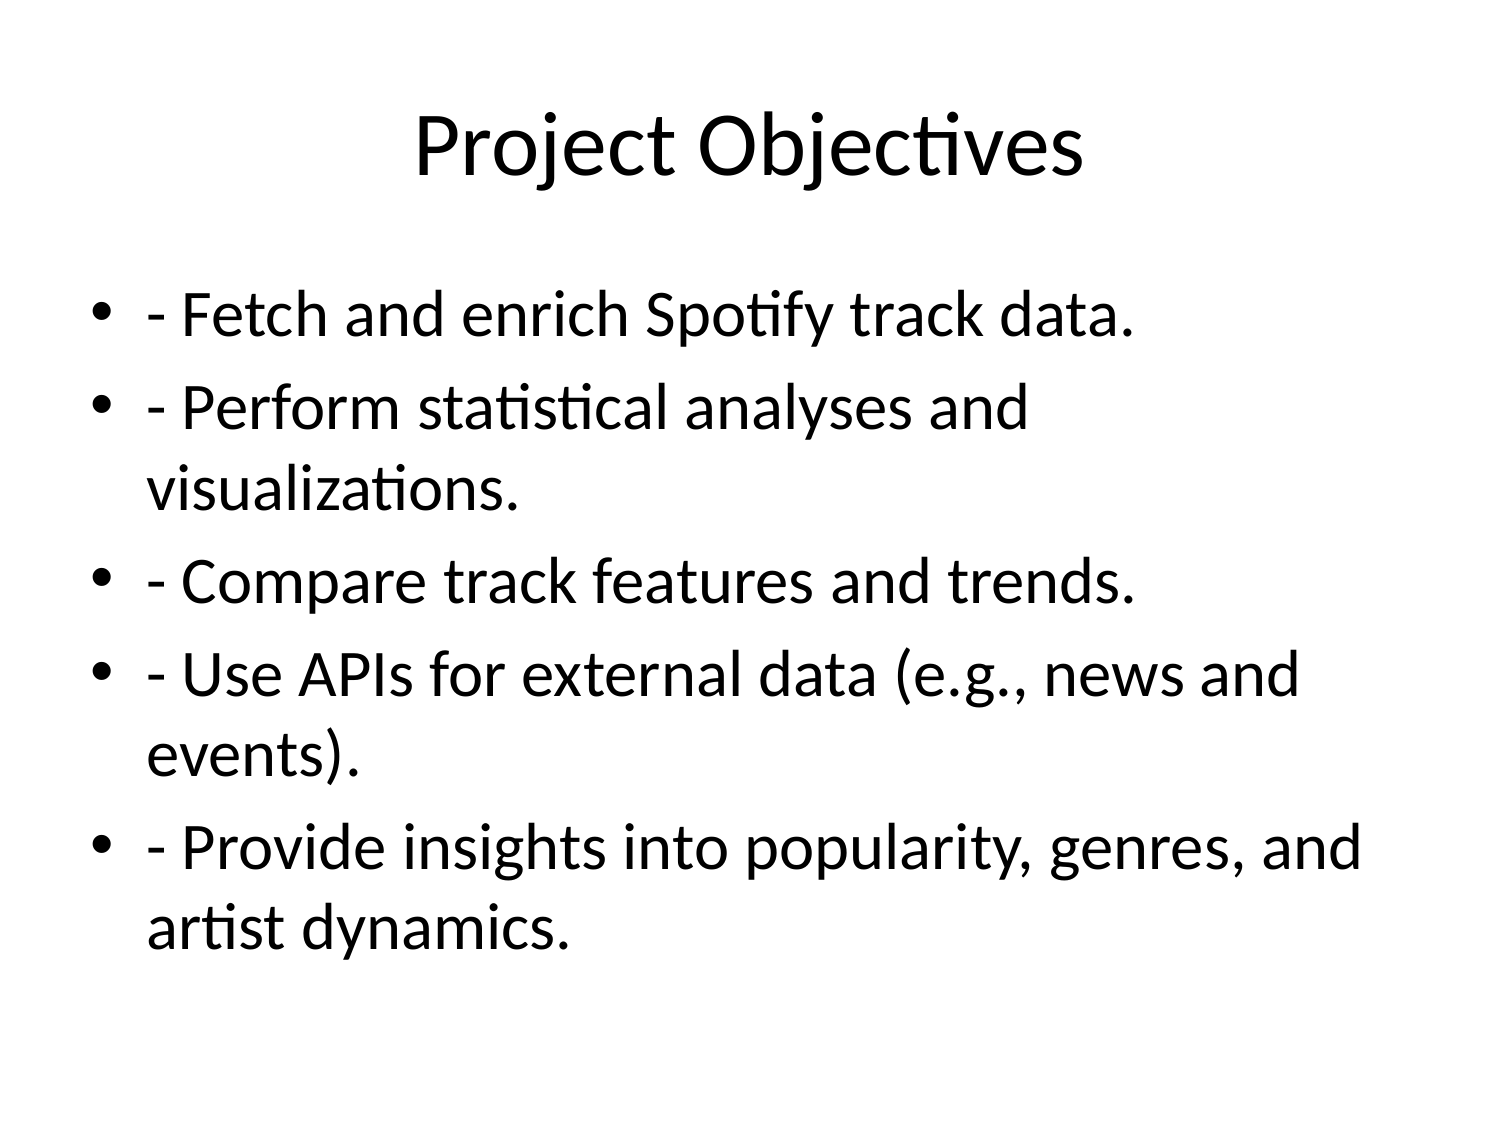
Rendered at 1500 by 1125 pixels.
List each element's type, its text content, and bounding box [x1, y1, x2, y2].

title Project Objectives [75, 45, 1425, 233]
list - Fetch and enrich Spotify track data. - Perform statistical analyses and visualizations. - Compare track features and trends. - Use APIs for external data (e.g., news and events). - Provide insights into popularity, genres, and artist dynamics. [75, 262, 1425, 1005]
